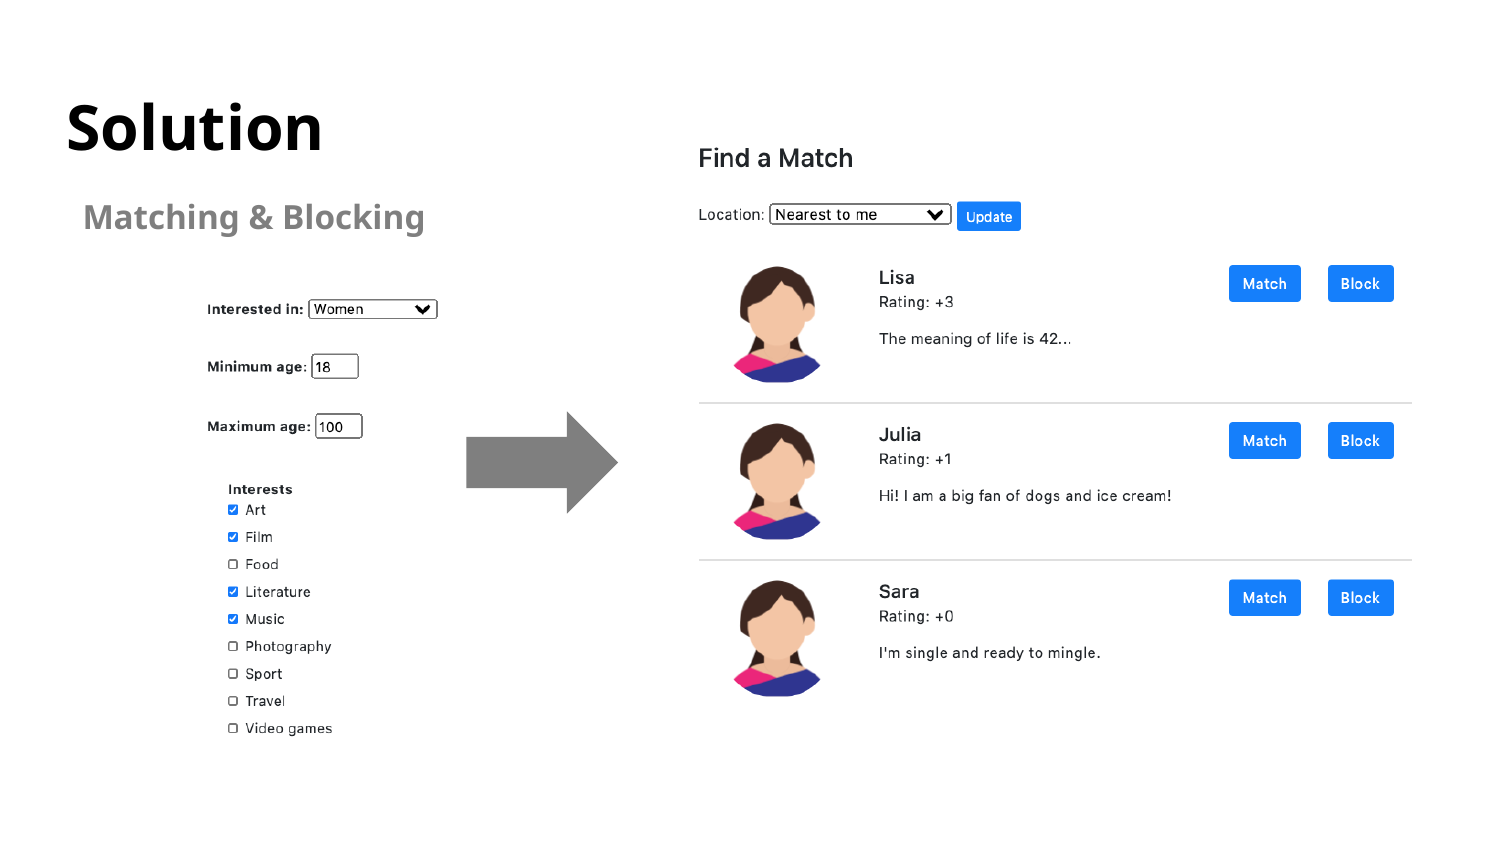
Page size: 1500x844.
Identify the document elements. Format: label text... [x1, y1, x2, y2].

text_box [518, 411, 619, 514]
picture [688, 127, 1419, 747]
title Solution [51, 72, 186, 176]
picture [191, 0, 534, 762]
title Solution [518, 72, 1449, 176]
list Matching & Blocking [67, 175, 186, 249]
